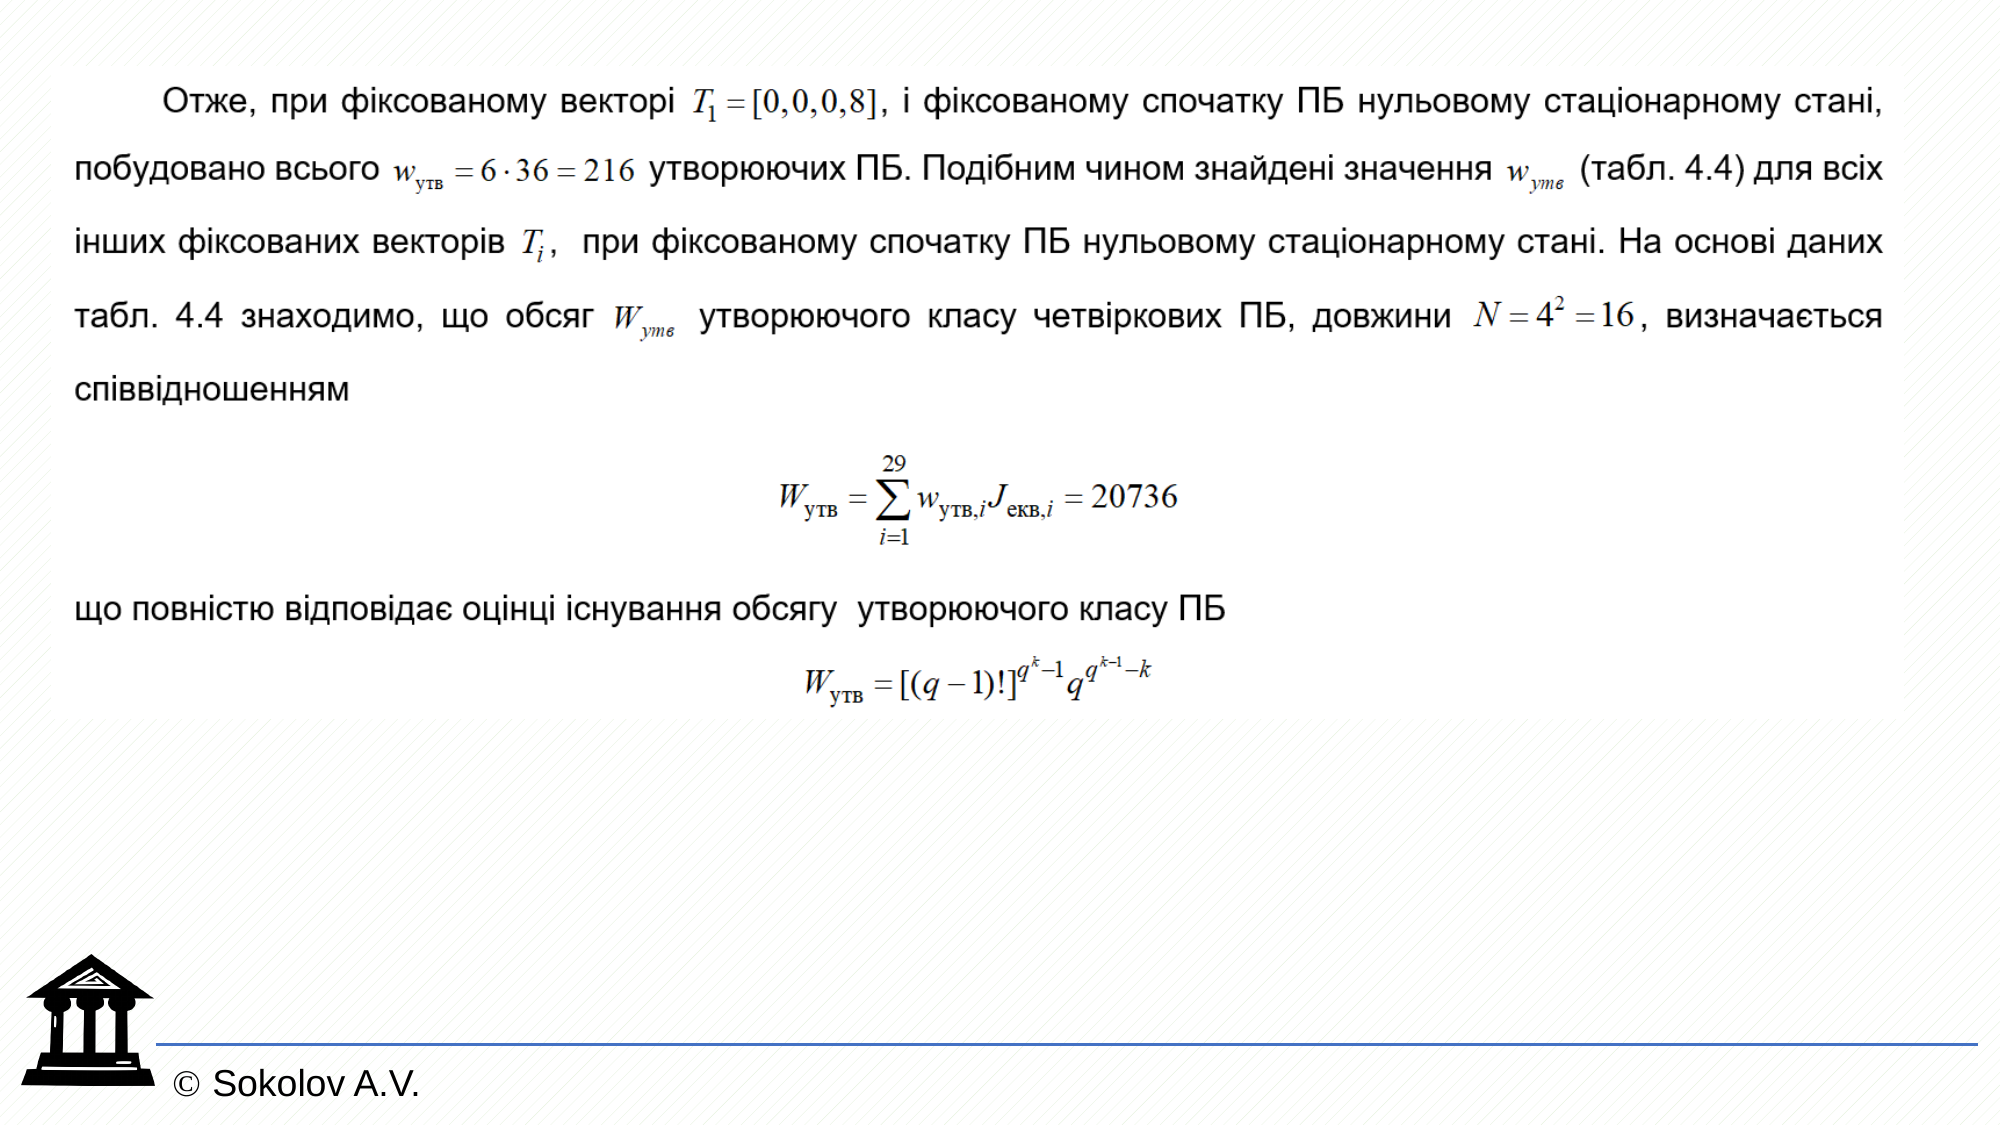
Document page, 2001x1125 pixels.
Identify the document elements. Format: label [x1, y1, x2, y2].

picture [21, 954, 155, 1086]
picture [51, 66, 1904, 719]
